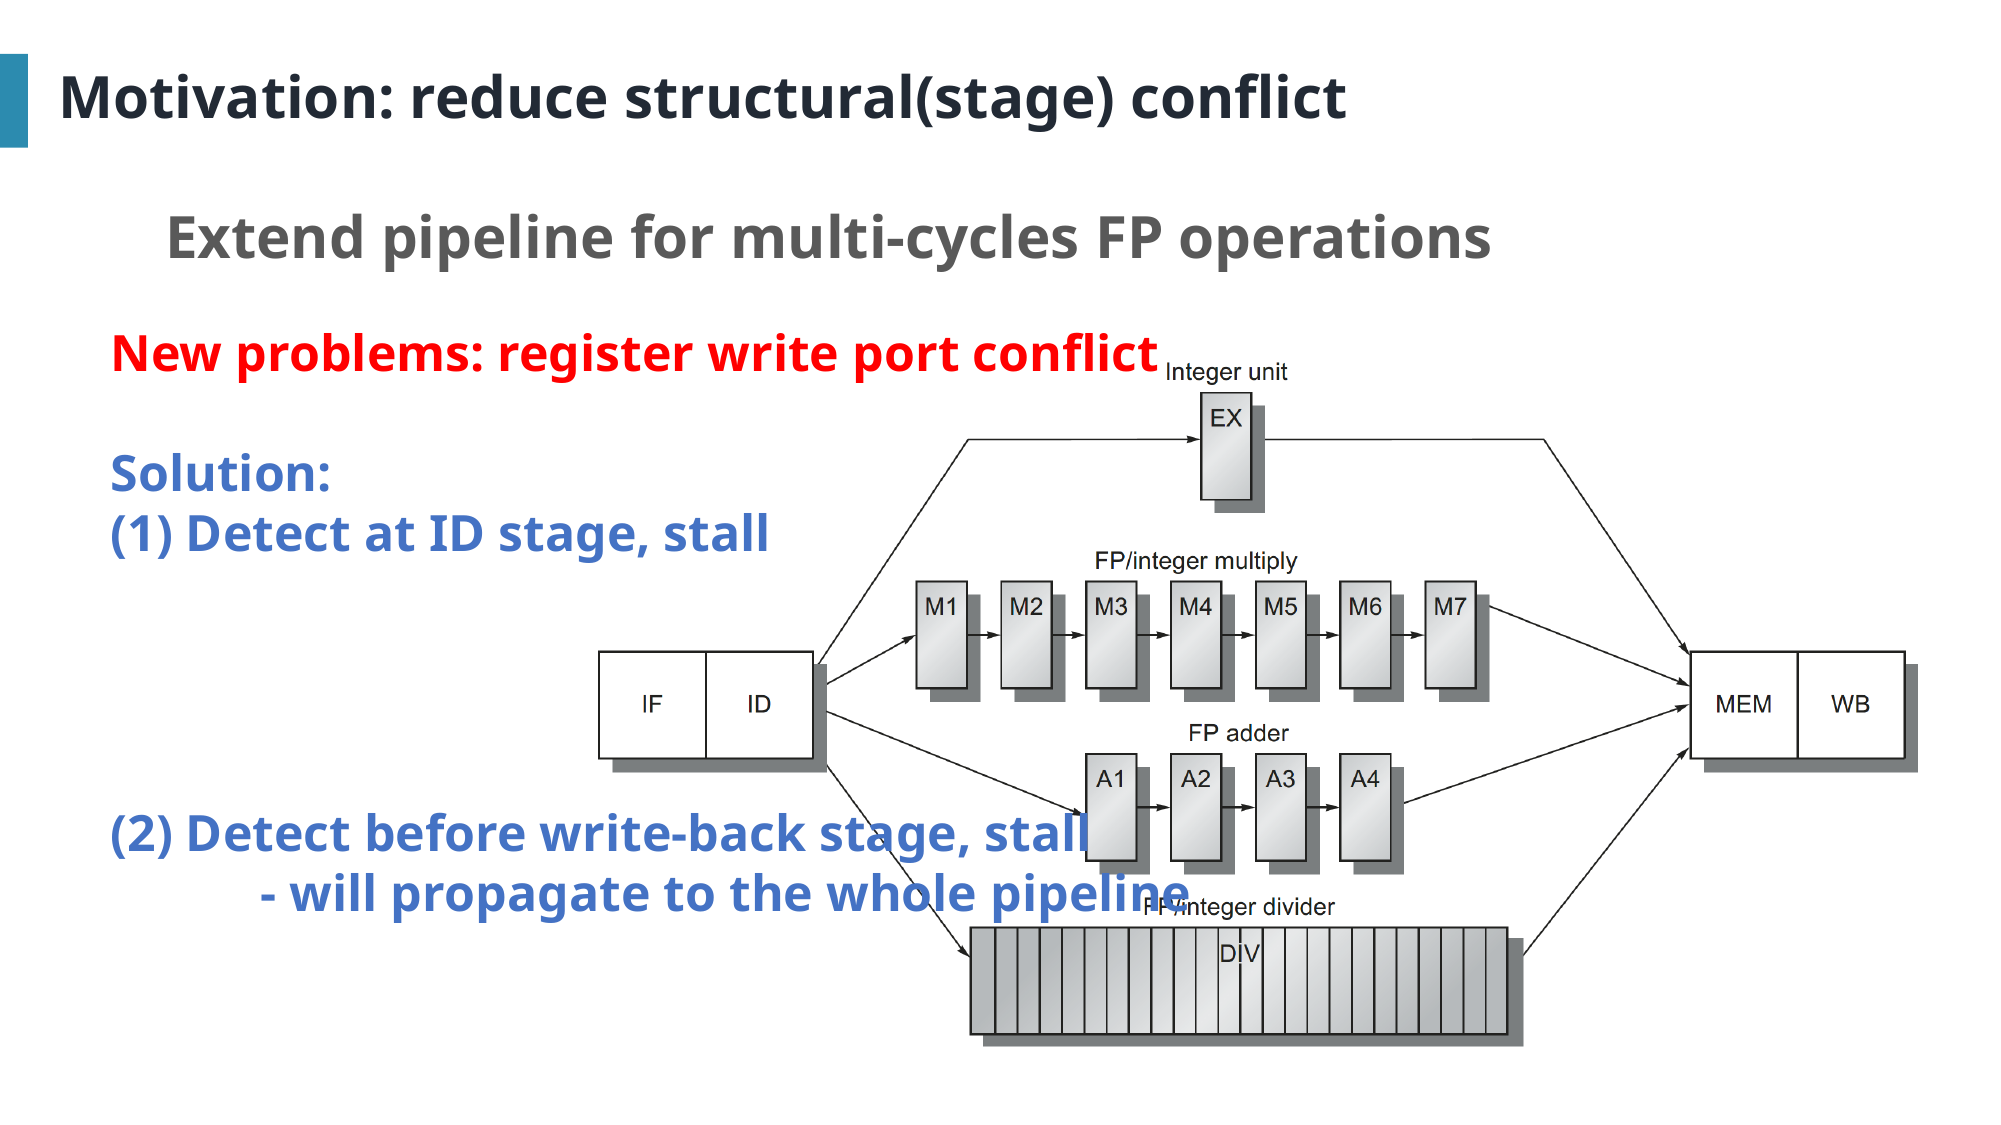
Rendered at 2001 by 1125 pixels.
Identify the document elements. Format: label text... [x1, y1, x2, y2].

text_box Motivation: reduce structural(stage) conflict [21, 52, 1386, 138]
text_box New problems: register write port conflict Solution: (1) Detect at ID stage, stall (2) Detect before write-back stage, stall - will propagate to the whole pipeline [95, 313, 1620, 929]
text_box Extend pipeline for multi-cycles FP operations [150, 158, 2000, 278]
picture [566, 345, 1982, 1073]
text_box [0, 53, 29, 149]
